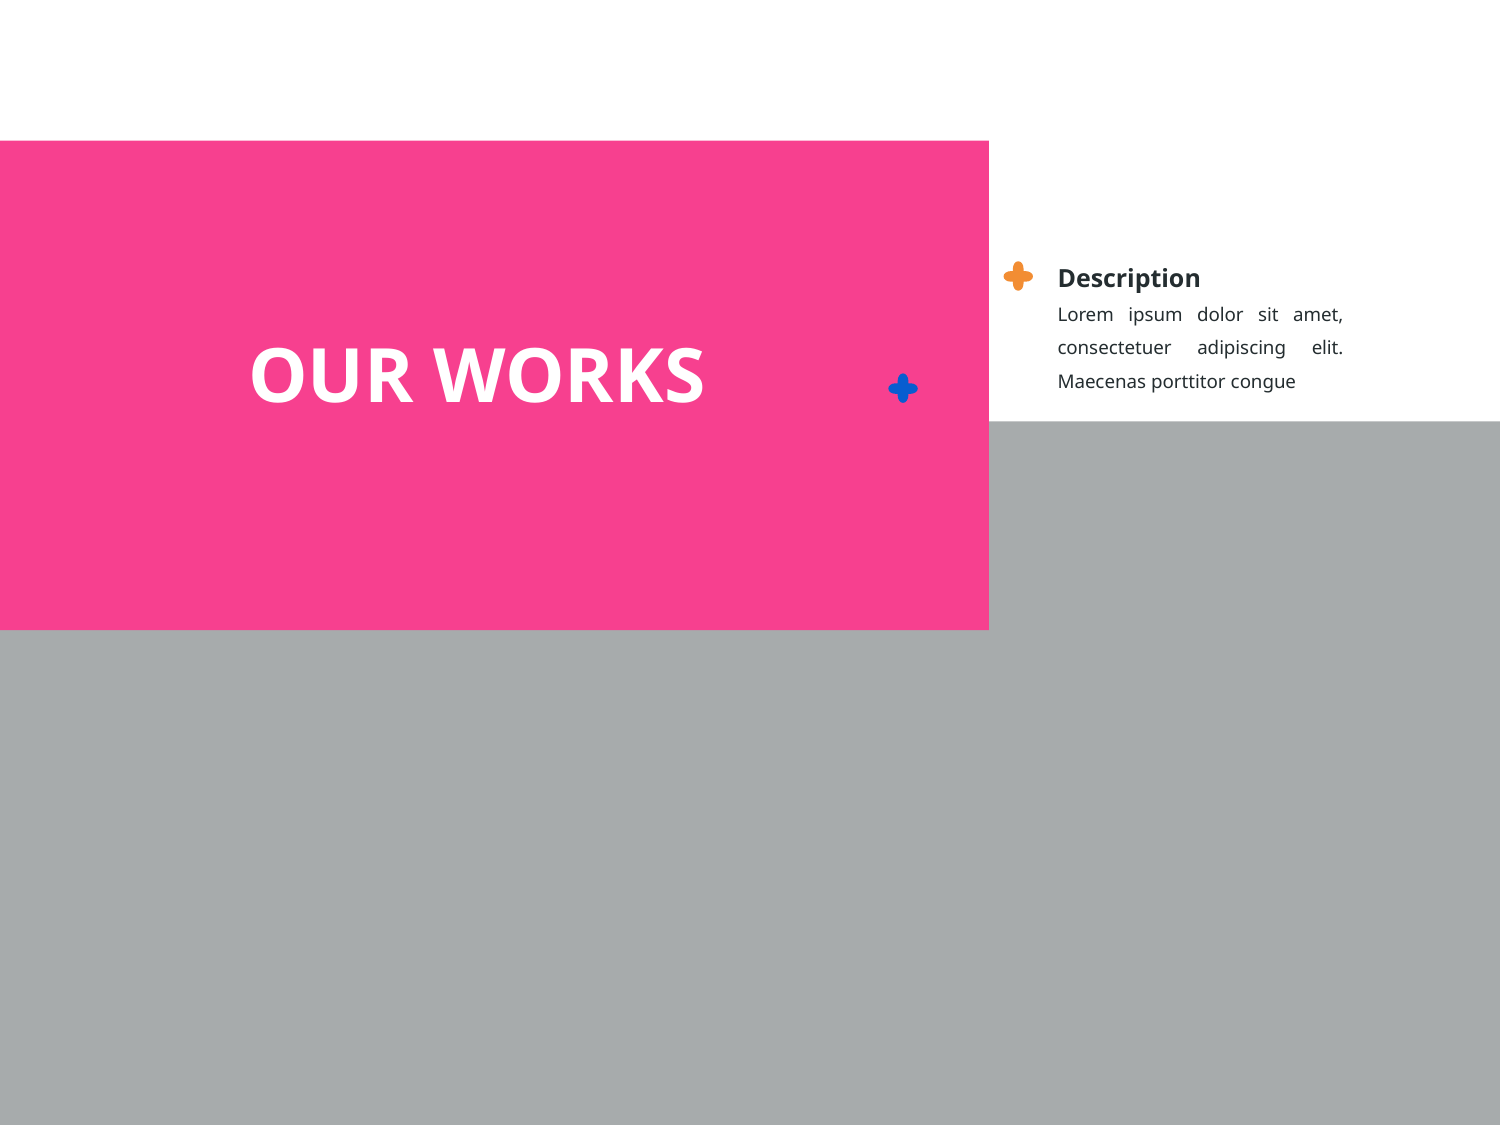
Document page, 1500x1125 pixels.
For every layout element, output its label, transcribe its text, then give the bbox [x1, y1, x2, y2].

text_box [888, 373, 918, 403]
text_box [0, 140, 990, 421]
title OUR WORKS [233, 141, 1500, 421]
text_box Description [1042, 254, 1358, 300]
text_box Lorem ipsum dolor sit amet, consectetuer adipiscing elit. Maecenas porttitor congue [1042, 300, 1358, 400]
text_box [1003, 261, 1033, 291]
picture [0, 421, 1500, 1125]
